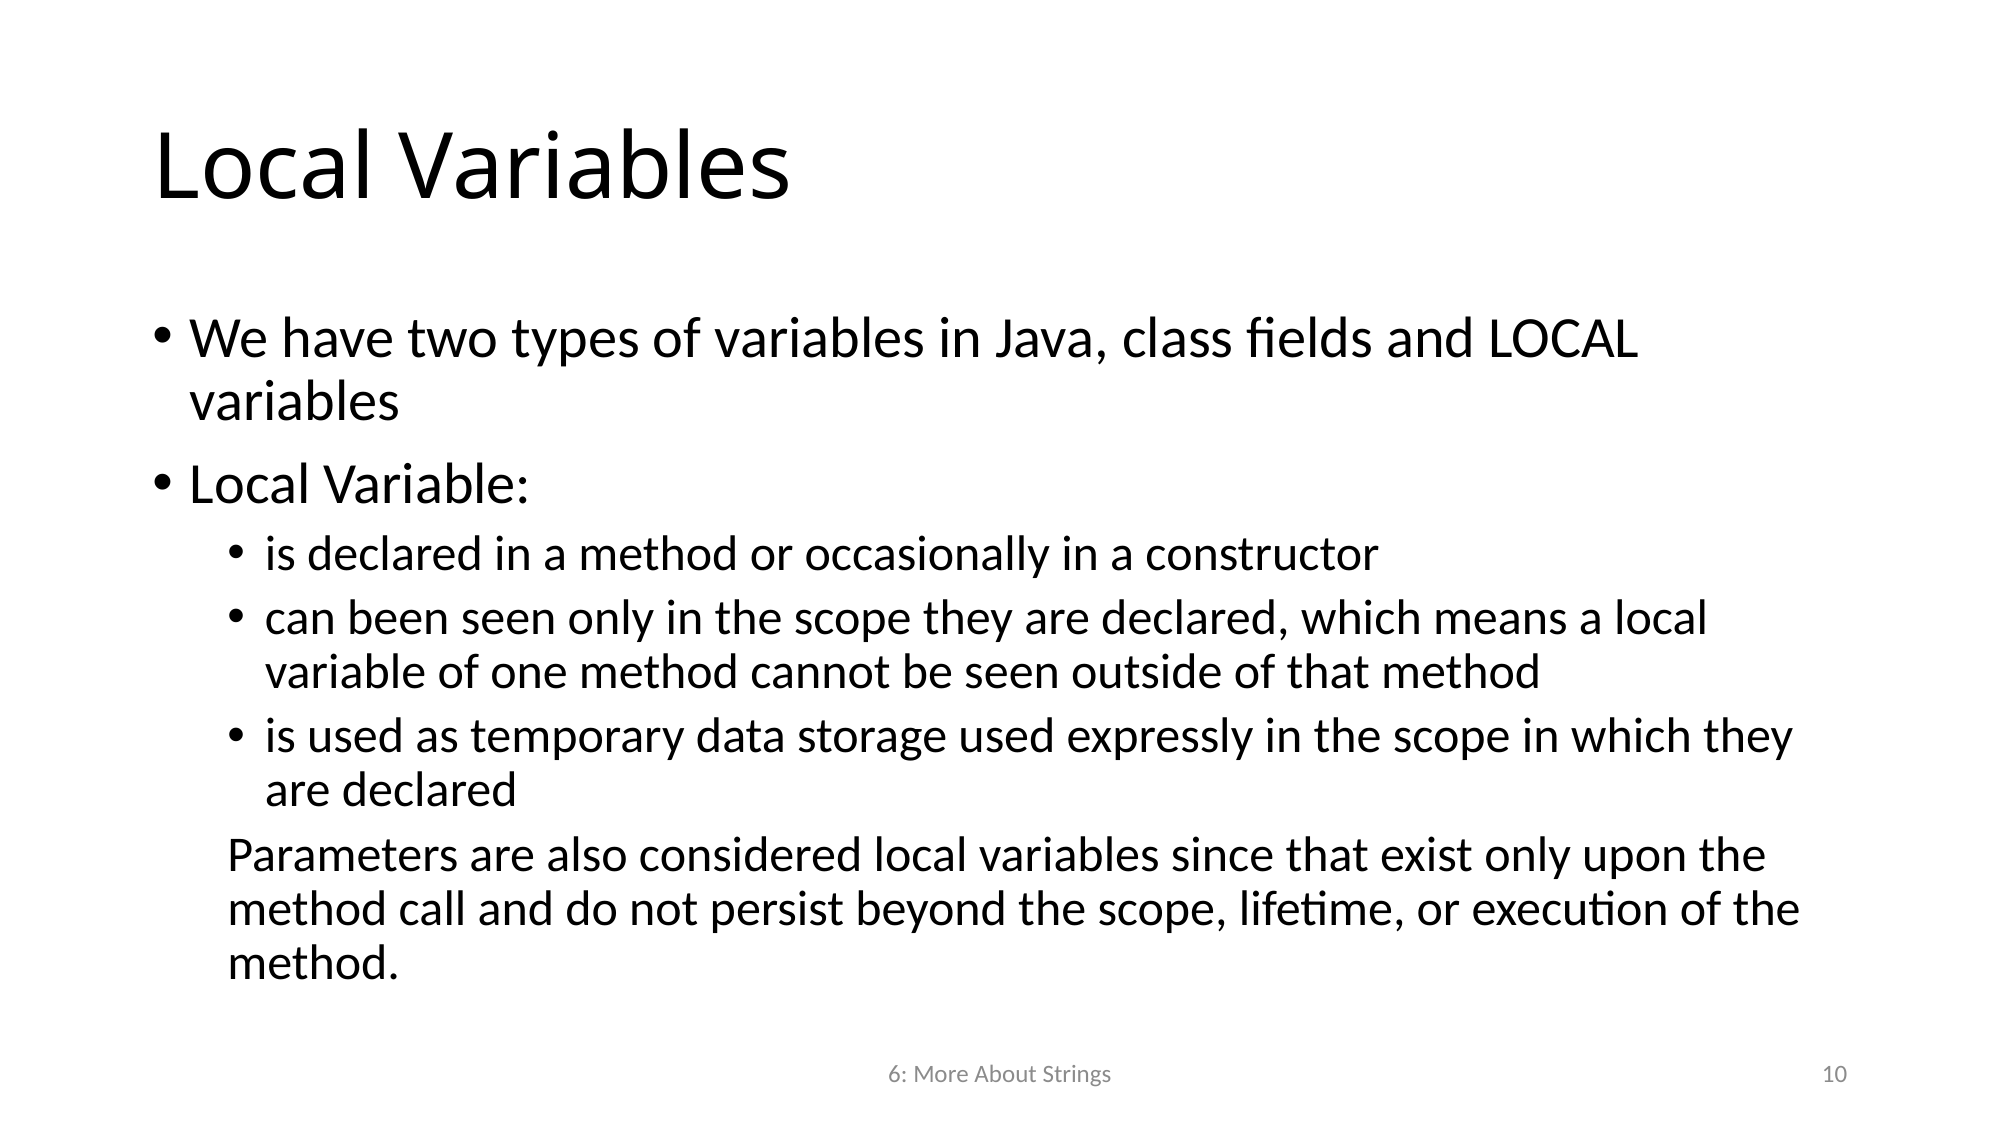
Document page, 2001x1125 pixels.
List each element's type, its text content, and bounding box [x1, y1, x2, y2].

title Local Variables [137, 59, 1863, 278]
list We have two types of variables in Java, class fields and LOCAL variables Local Variable: is declared in a method or occasionally in a constructor can been seen only in the scope they are declared, which means a local variable of one method cannot be seen outside of that method is used as temporary data storage used expressly in the scope in which they are declared Parameters are also considered local variables since that exist only upon the method call and do not persist beyond the scope, lifetime, or execution of the method. [137, 299, 1863, 1014]
footer 6: More About Strings [662, 1042, 1338, 1103]
slide_number 10 [1412, 1042, 1863, 1103]
